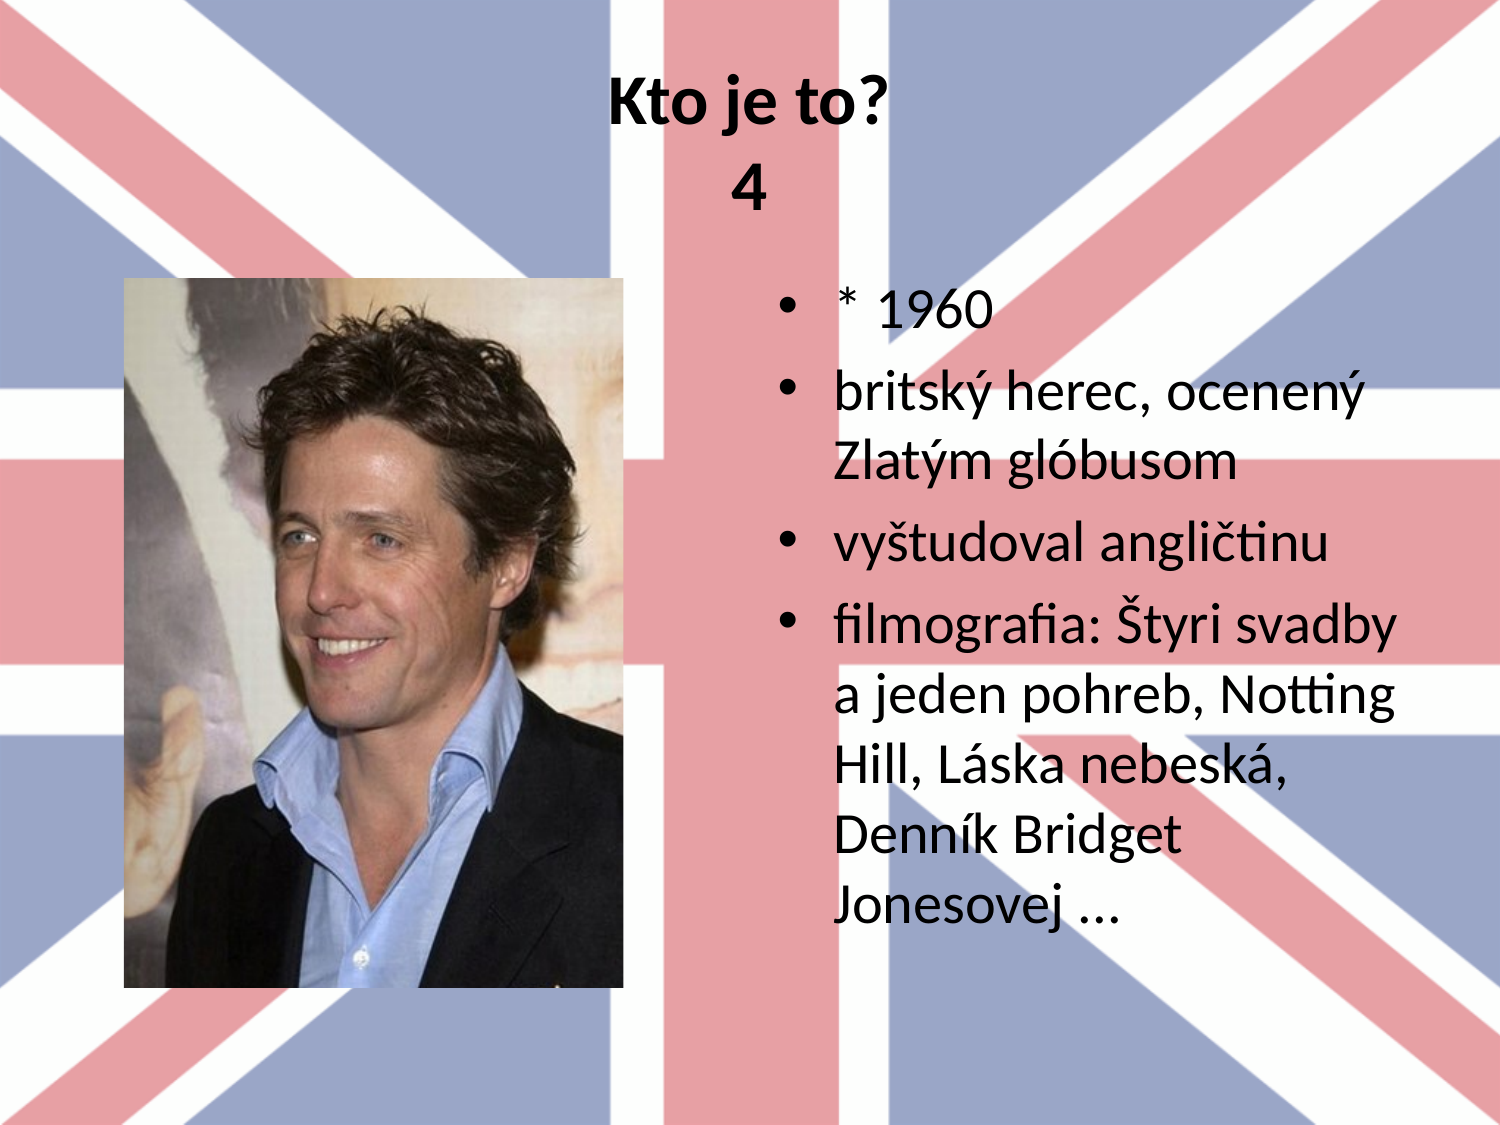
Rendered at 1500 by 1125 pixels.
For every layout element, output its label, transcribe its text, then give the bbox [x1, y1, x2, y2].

title Kto je to? 4 [75, 45, 1425, 233]
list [123, 278, 624, 988]
list * 1960 britský herec, ocenený Zlatým glóbusom vyštudoval angličtinu filmografia: Štyri svadby a jeden pohreb, Notting Hill, Láska nebeská, Denník Bridget Jonesovej ... [762, 262, 1425, 1005]
